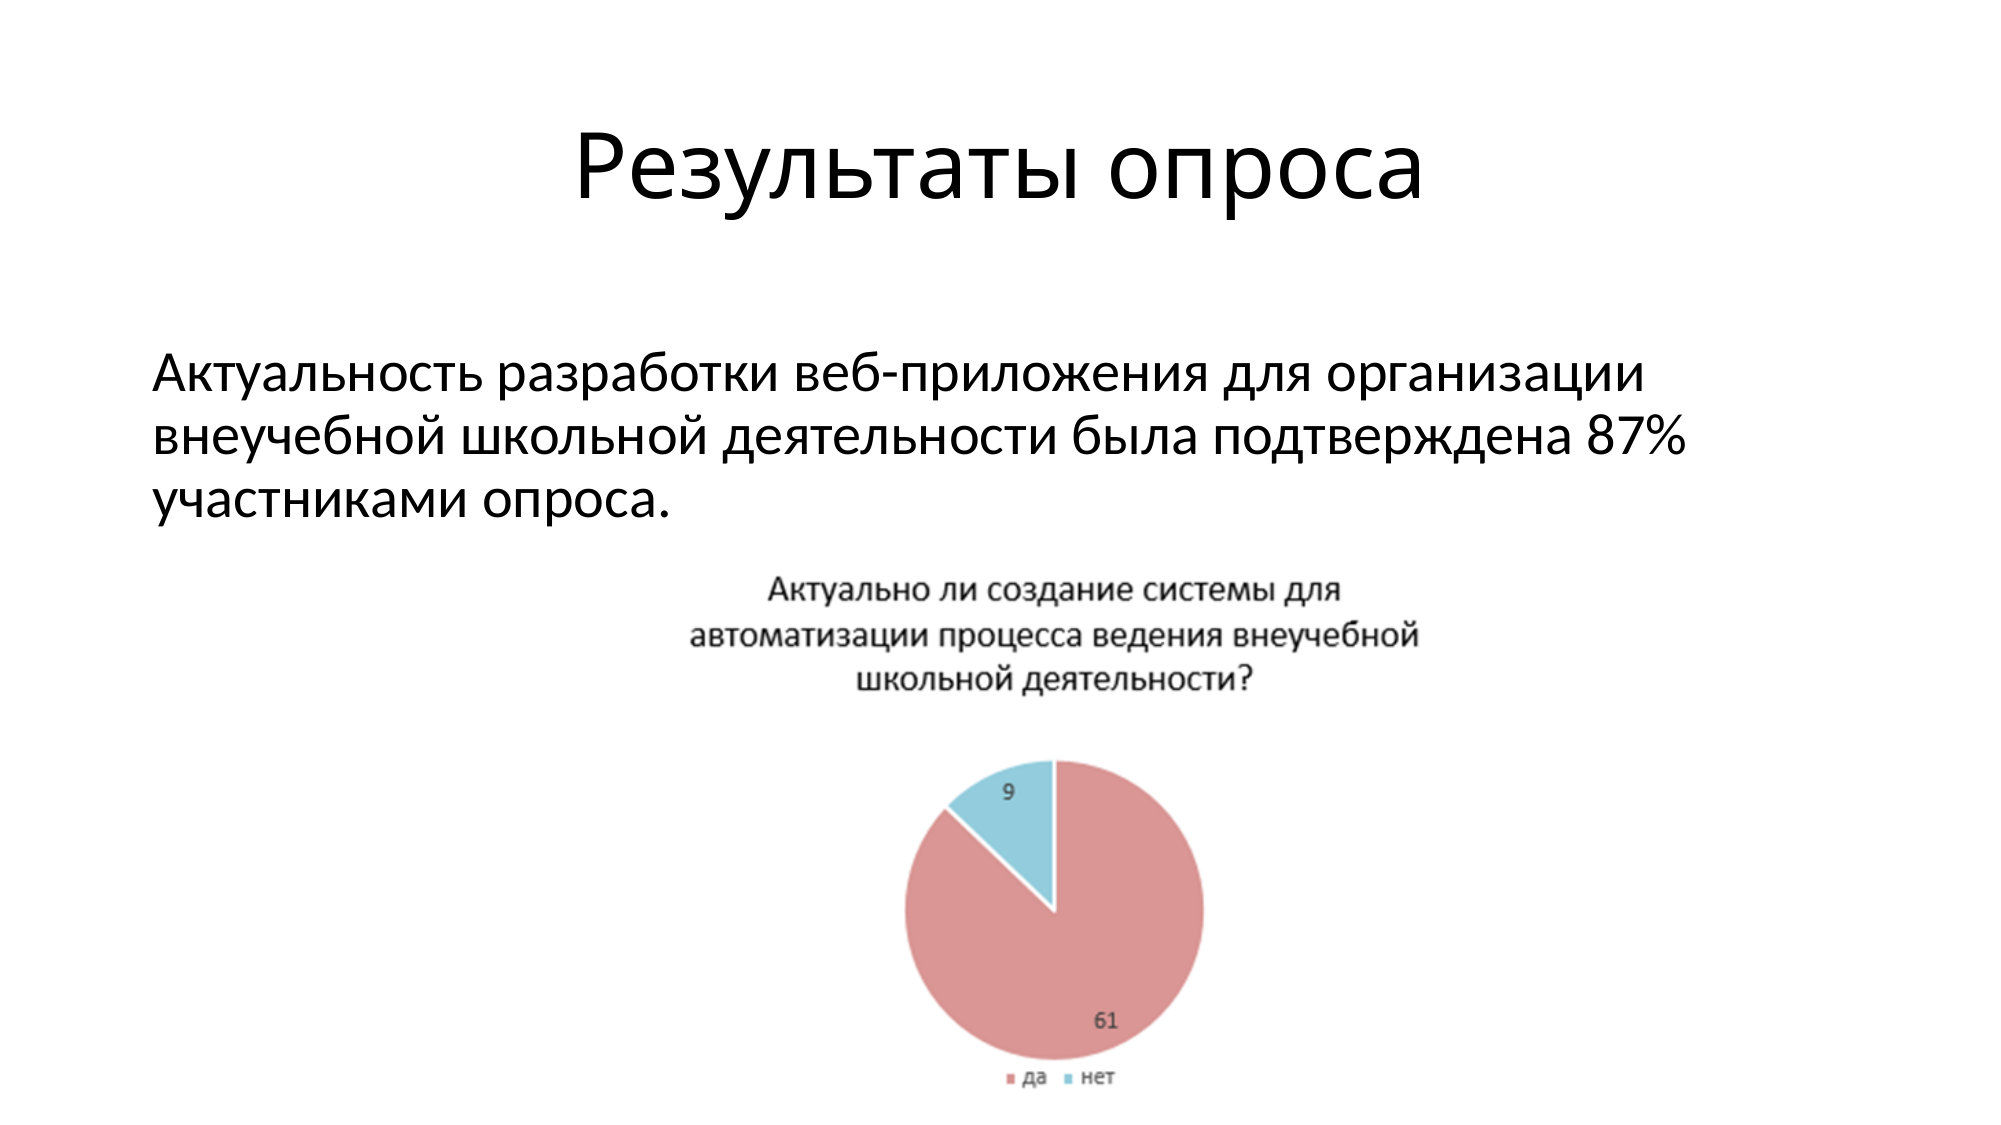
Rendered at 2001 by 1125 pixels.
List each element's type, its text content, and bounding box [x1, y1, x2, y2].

title Результаты опроса [137, 59, 1863, 278]
list Актуальность разработки веб-приложения для организации внеучебной школьной деятельности была подтверждена 87% участниками опроса. [137, 333, 1863, 1014]
picture [671, 561, 1476, 1106]
